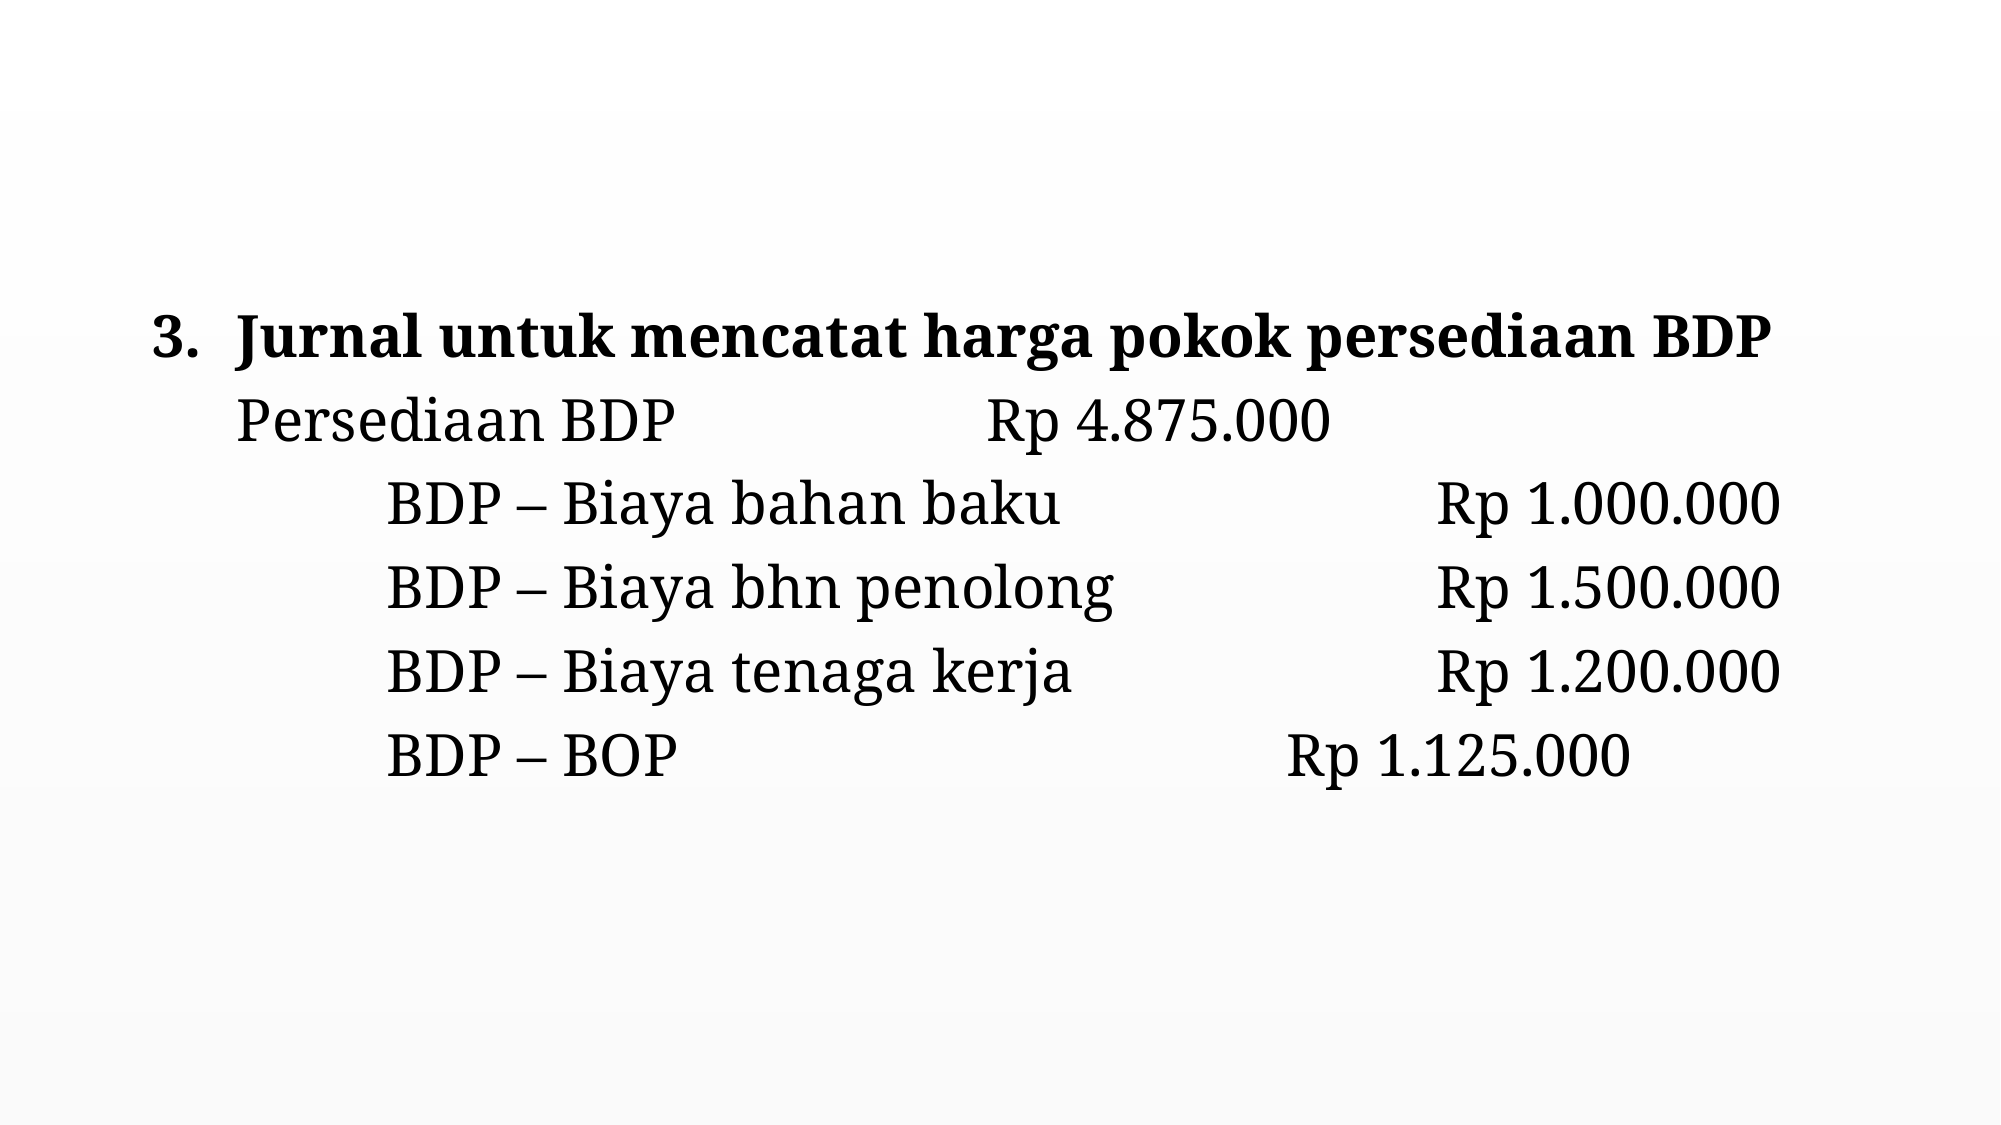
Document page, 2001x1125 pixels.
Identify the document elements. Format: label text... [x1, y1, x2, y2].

list Jurnal untuk mencatat harga pokok persediaan BDP Persediaan BDP Rp 4.875.000 BDP – Biaya bahan baku Rp 1.000.000 BDP – Biaya bhn penolong Rp 1.500.000 BDP – Biaya tenaga kerja Rp 1.200.000 BDP – BOP Rp 1.125.000 [137, 299, 1863, 1014]
